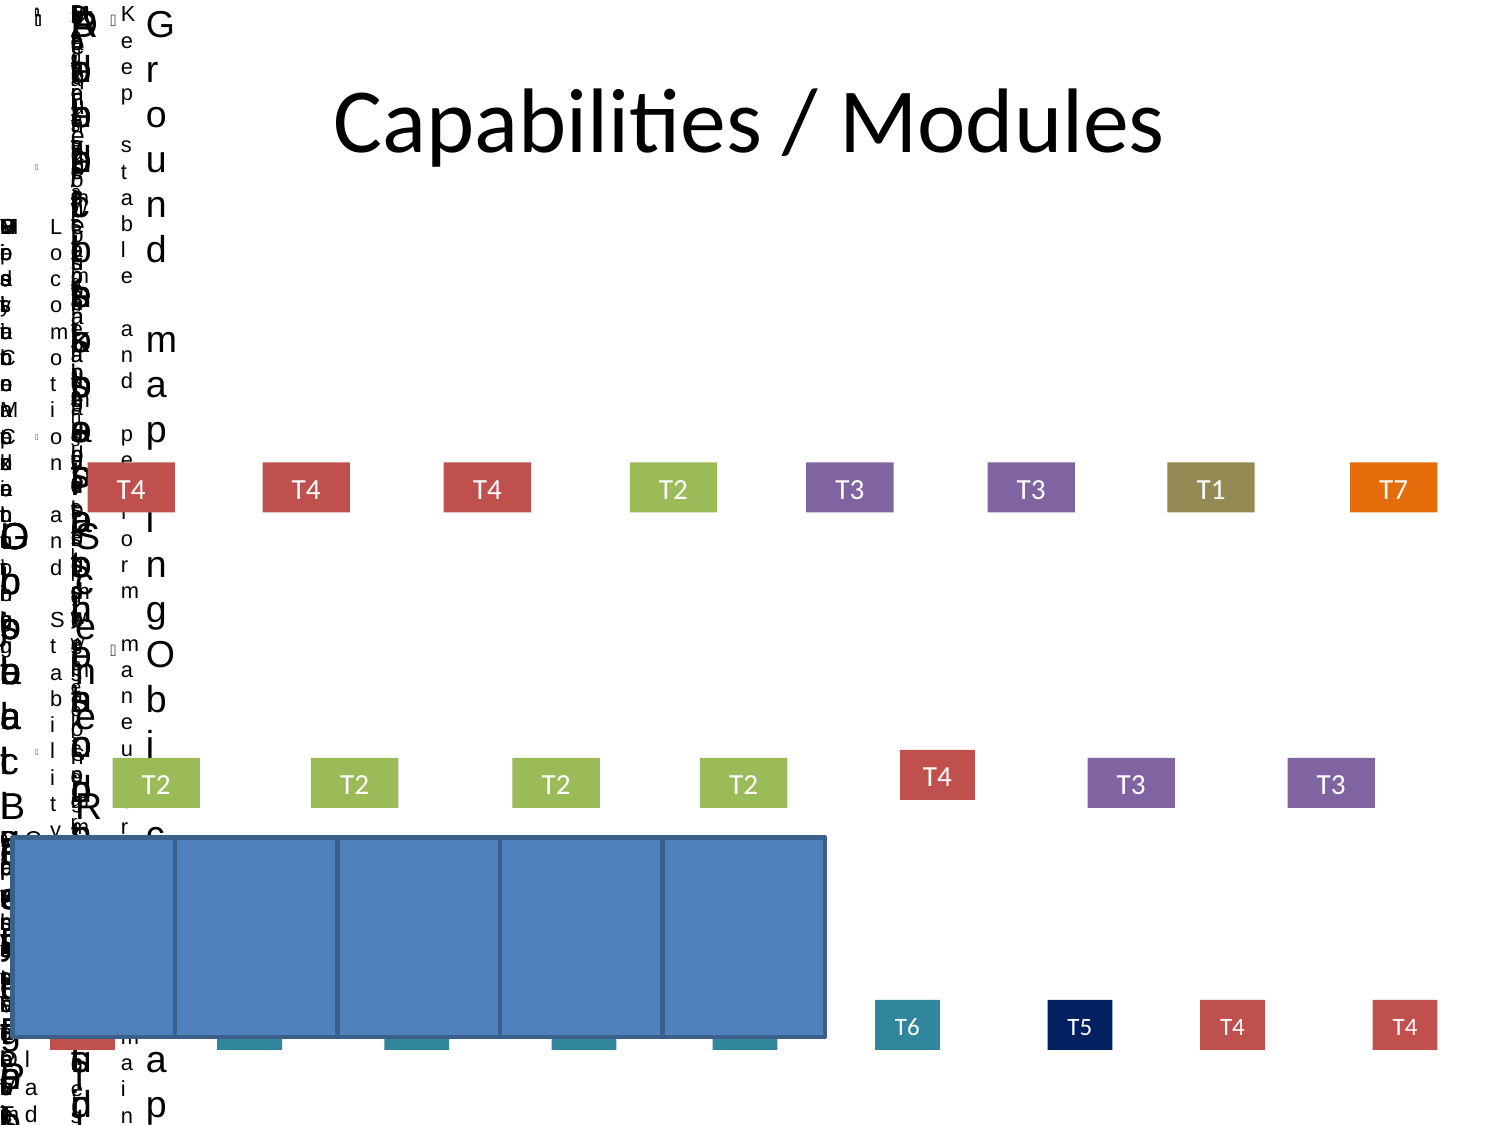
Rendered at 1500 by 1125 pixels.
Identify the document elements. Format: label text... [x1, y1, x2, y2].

text_box T2 [112, 757, 200, 808]
text_box T6 [875, 999, 940, 1050]
text_box Capabilities / Modules [75, 69, 1425, 163]
text_box T4 [1200, 999, 1265, 1050]
text_box T3 [806, 462, 894, 513]
text_box T4 [1372, 999, 1438, 1050]
text_box T5 [1047, 999, 1113, 1050]
text_box T4 [50, 1038, 115, 1050]
text_box T3 [1287, 757, 1375, 808]
text_box T6 [384, 1038, 450, 1050]
text_box T3 [987, 462, 1075, 513]
text_box T3 [1087, 757, 1175, 808]
text_box T7 [1350, 462, 1438, 513]
text_box T6 [551, 1038, 617, 1050]
text_box T4 [900, 749, 975, 800]
text_box T2 [310, 757, 399, 808]
text_box T1 [1167, 462, 1255, 513]
text_box T2 [512, 757, 600, 808]
text_box T6 [712, 1038, 778, 1050]
text_box T2 [629, 462, 718, 513]
text_box [337, 837, 500, 1038]
text_box T4 [262, 462, 350, 513]
text_box T4 [87, 462, 175, 513]
text_box T2 [699, 757, 788, 808]
text_box [12, 837, 174, 1038]
text_box [662, 837, 825, 1038]
text_box T6 [217, 1038, 283, 1050]
text_box [174, 837, 337, 1038]
text_box [500, 837, 662, 1038]
text_box T4 [443, 462, 532, 513]
